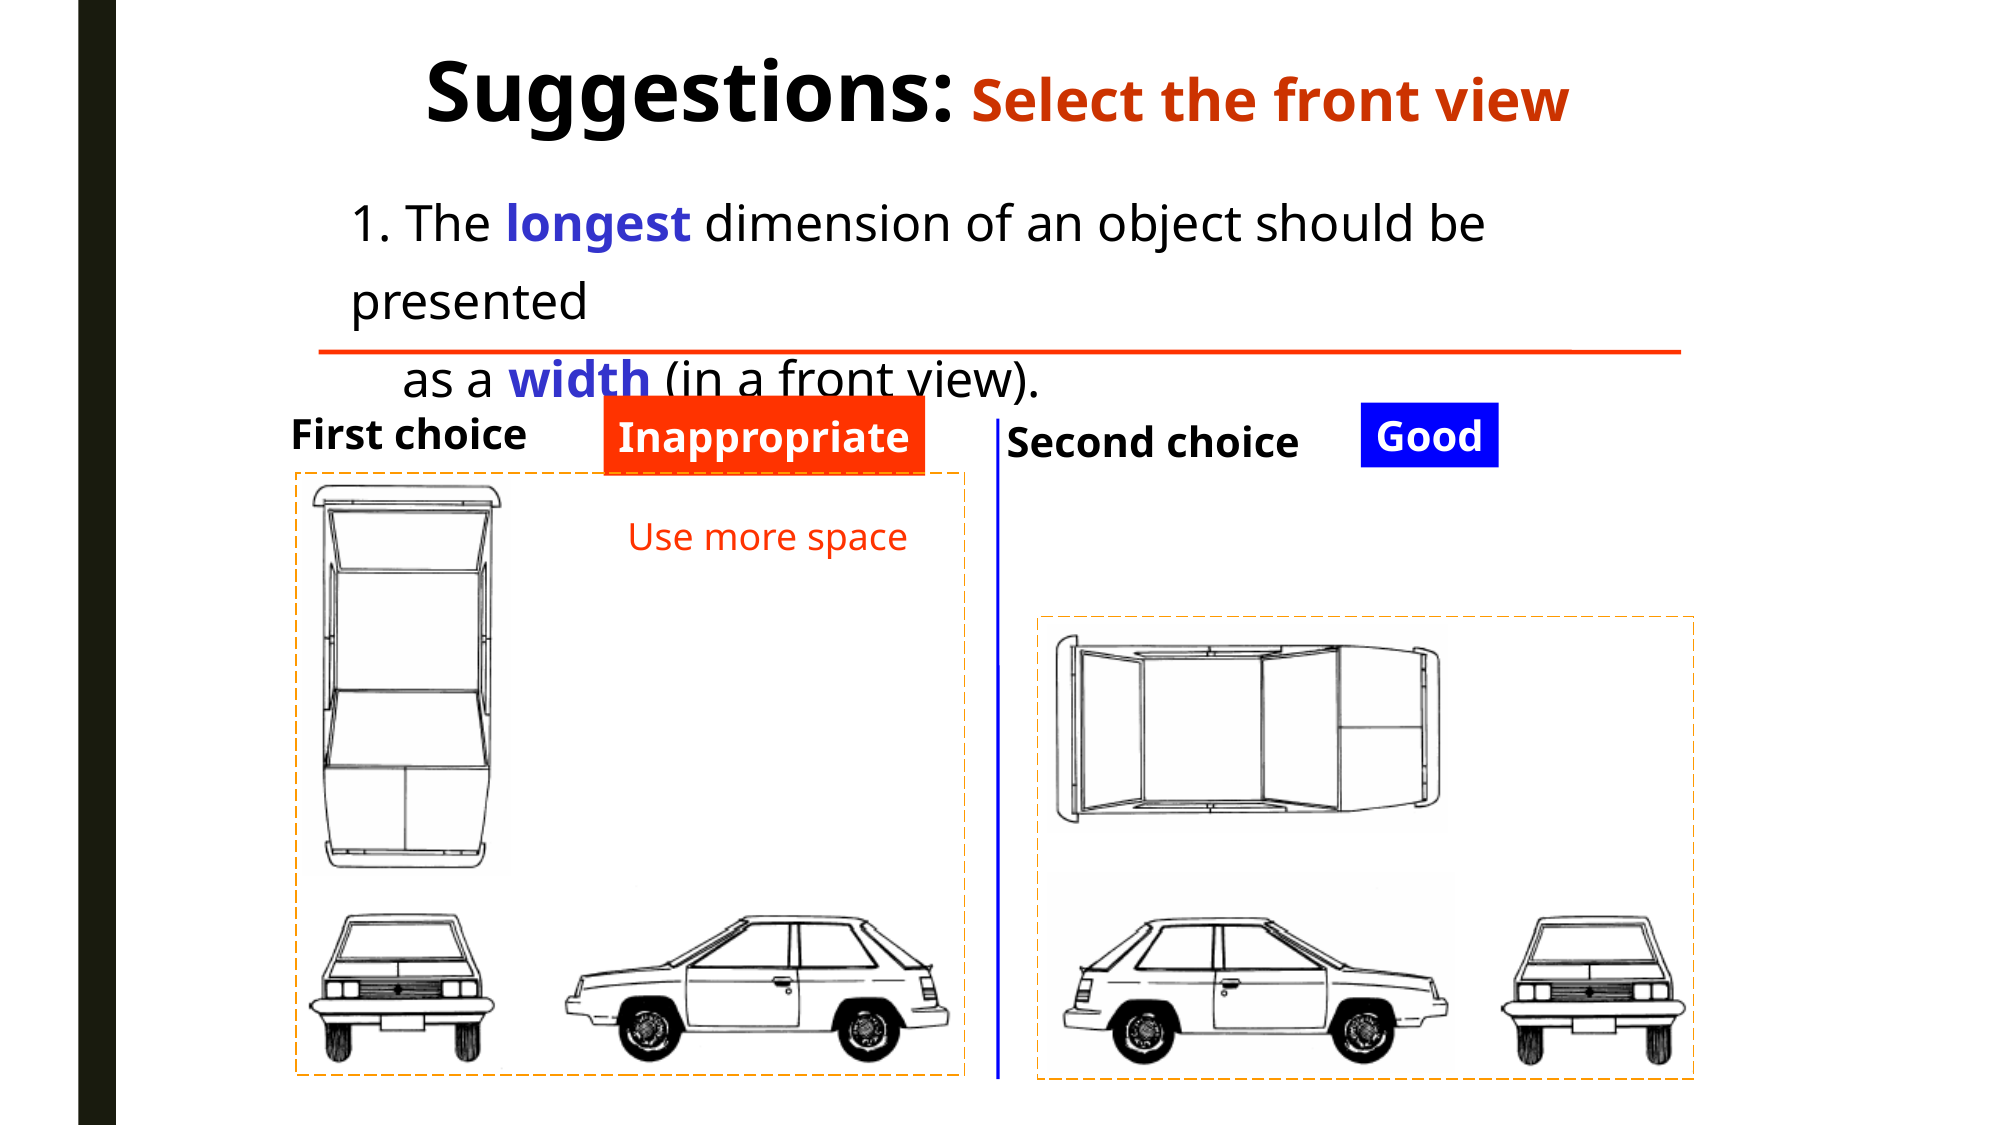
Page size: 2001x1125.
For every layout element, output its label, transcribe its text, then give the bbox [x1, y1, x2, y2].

picture [1047, 872, 1455, 1073]
text_box Second choice [991, 408, 1315, 474]
text_box Use more space [612, 505, 934, 566]
text_box [295, 472, 965, 1075]
picture [1047, 624, 1448, 833]
text_box First choice [275, 400, 543, 466]
text_box 1. The longest dimension of an object should be presented as a width (in a front view). [335, 165, 1705, 415]
text_box Suggestions: Select the front view [359, 30, 1636, 146]
picture [559, 870, 966, 1071]
text_box Inappropriate [603, 395, 926, 472]
text_box [1037, 616, 1694, 1080]
text_box Good [1360, 402, 1499, 468]
picture [1492, 871, 1700, 1074]
picture [300, 476, 511, 1072]
